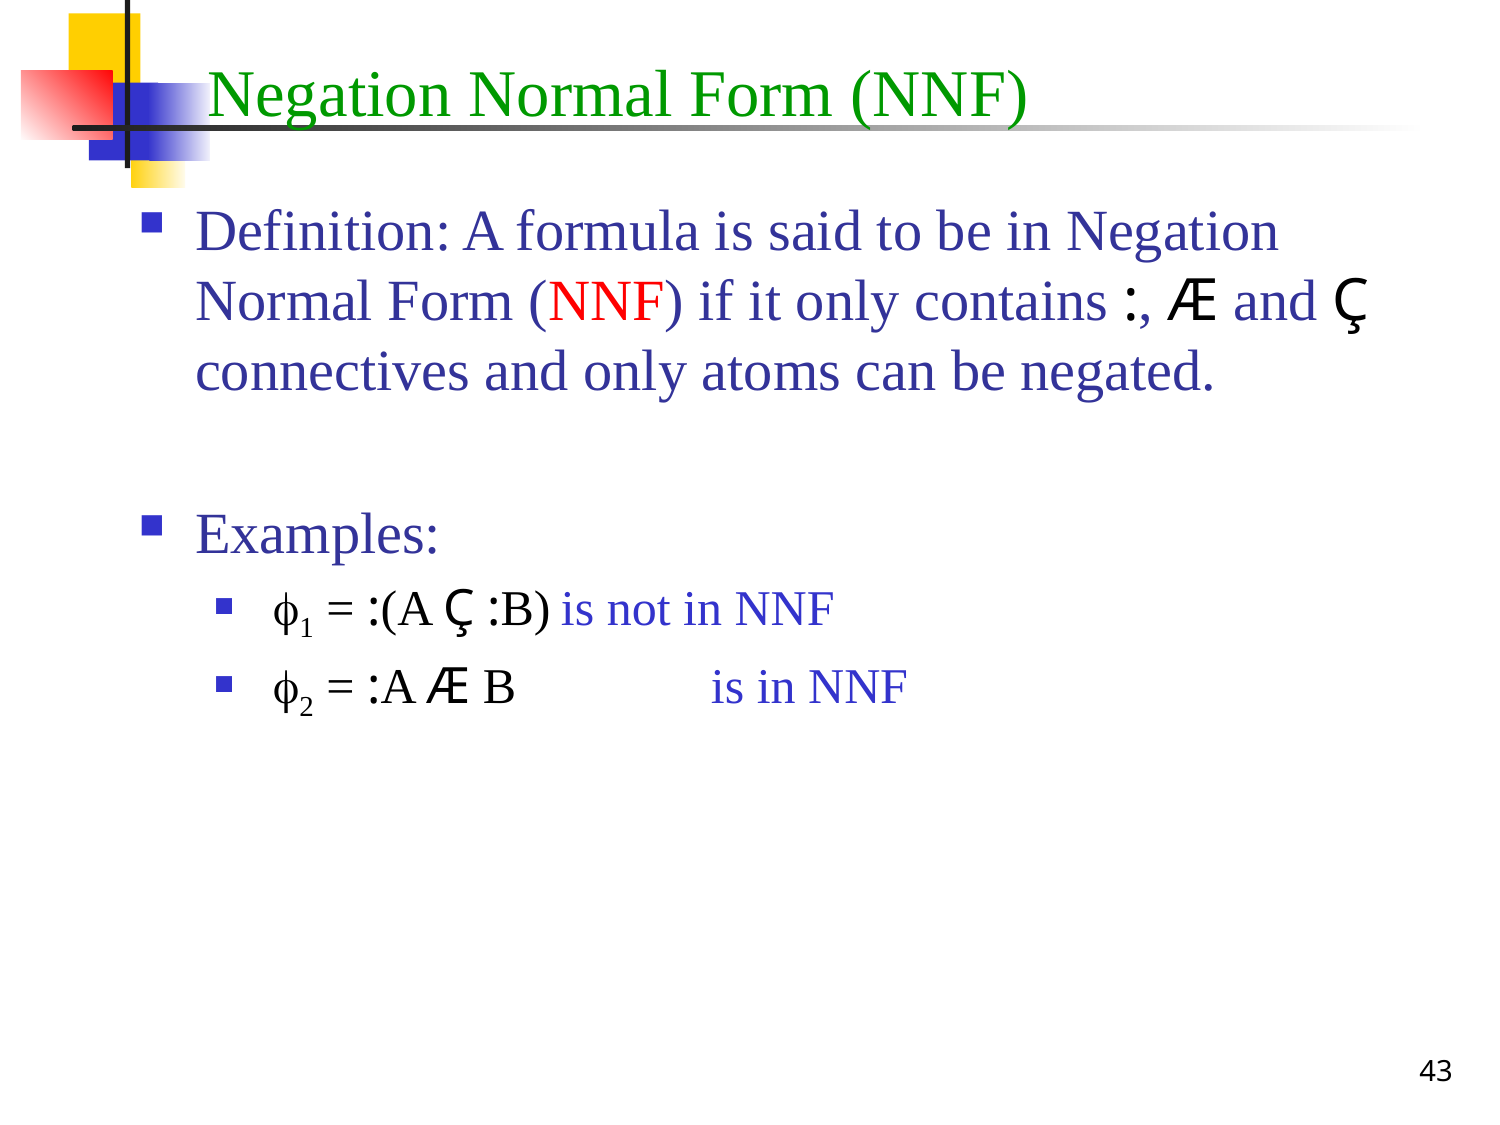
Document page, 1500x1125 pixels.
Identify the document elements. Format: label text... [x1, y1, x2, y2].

list Definition: A formula is said to be in Negation Normal Form (NNF) if it only contains :, Æ and Ç connectives and only atoms can be negated. Examples: 1 = :(A Ç :B) is not in NNF 2 = :A Æ B is in NNF [123, 184, 1469, 1000]
slide_number 43 [1155, 1024, 1468, 1100]
title Negation Normal Form (NNF) [192, 0, 1471, 138]
